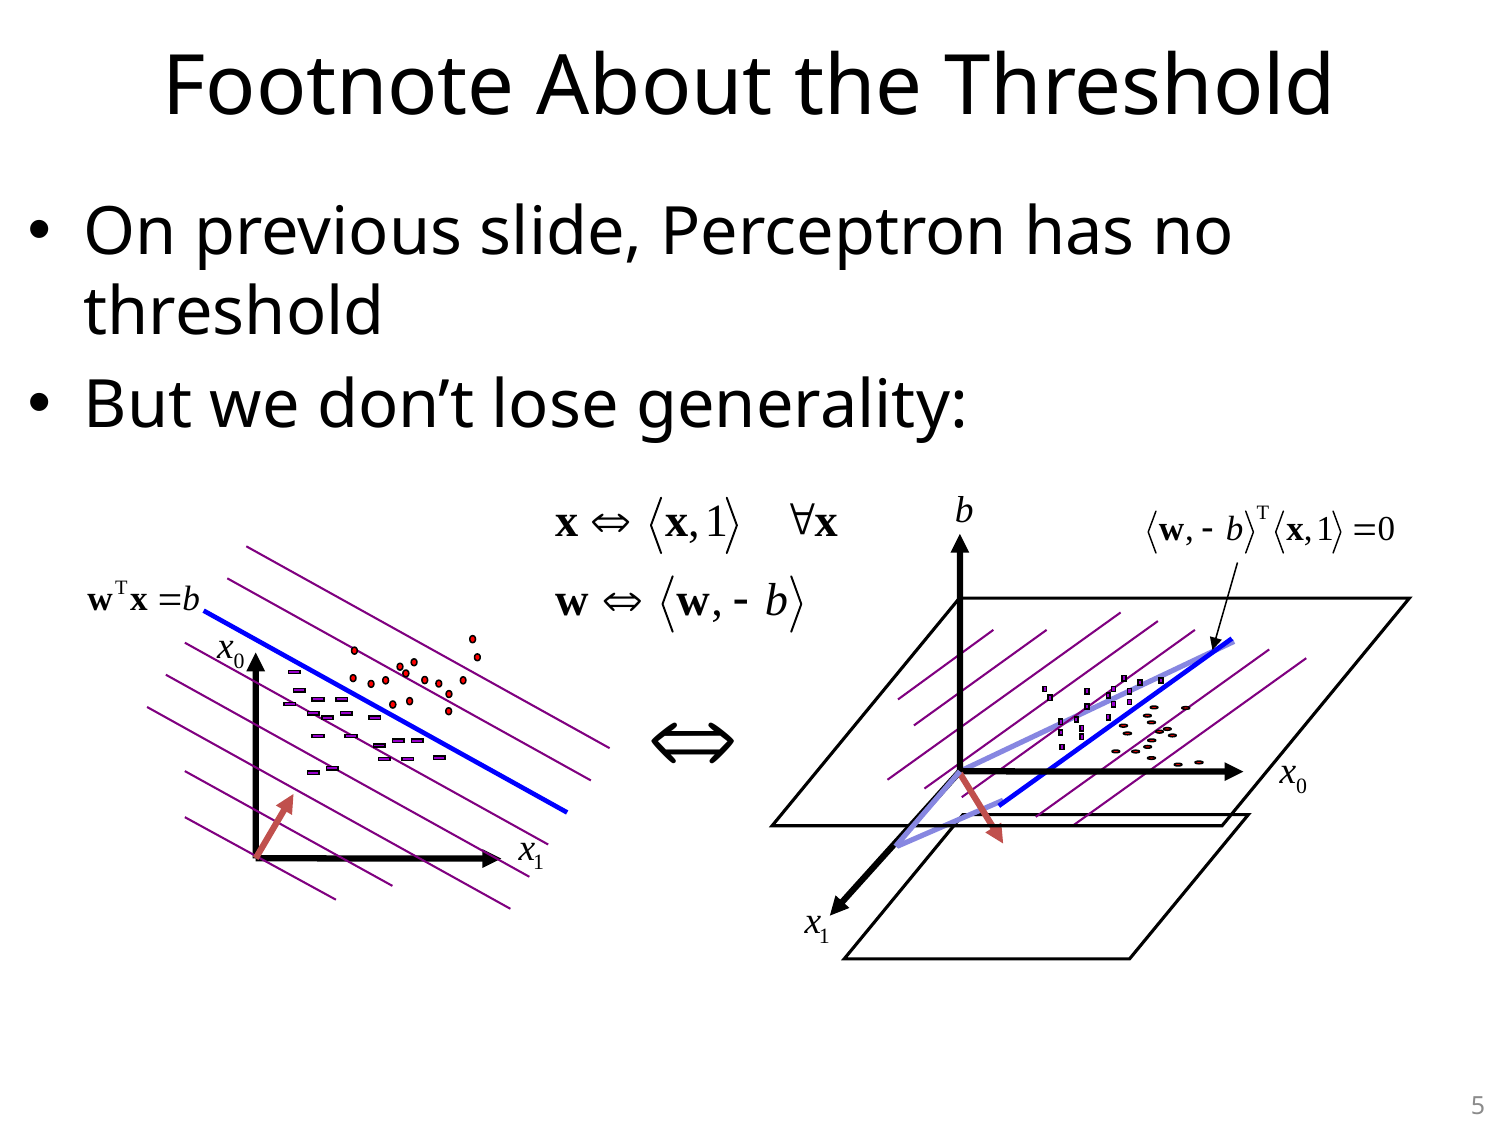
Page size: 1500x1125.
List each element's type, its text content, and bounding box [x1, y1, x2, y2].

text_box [81, 571, 206, 620]
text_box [146, 546, 610, 910]
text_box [209, 621, 251, 678]
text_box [510, 822, 549, 877]
slide_number 5 [1149, 1087, 1500, 1125]
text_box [629, 695, 766, 799]
list On previous slide, Perceptron has no threshold But we don’t lose generality: [12, 180, 1488, 923]
title Footnote About the Threshold [0, 0, 1500, 163]
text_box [547, 487, 770, 643]
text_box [771, 488, 1410, 960]
